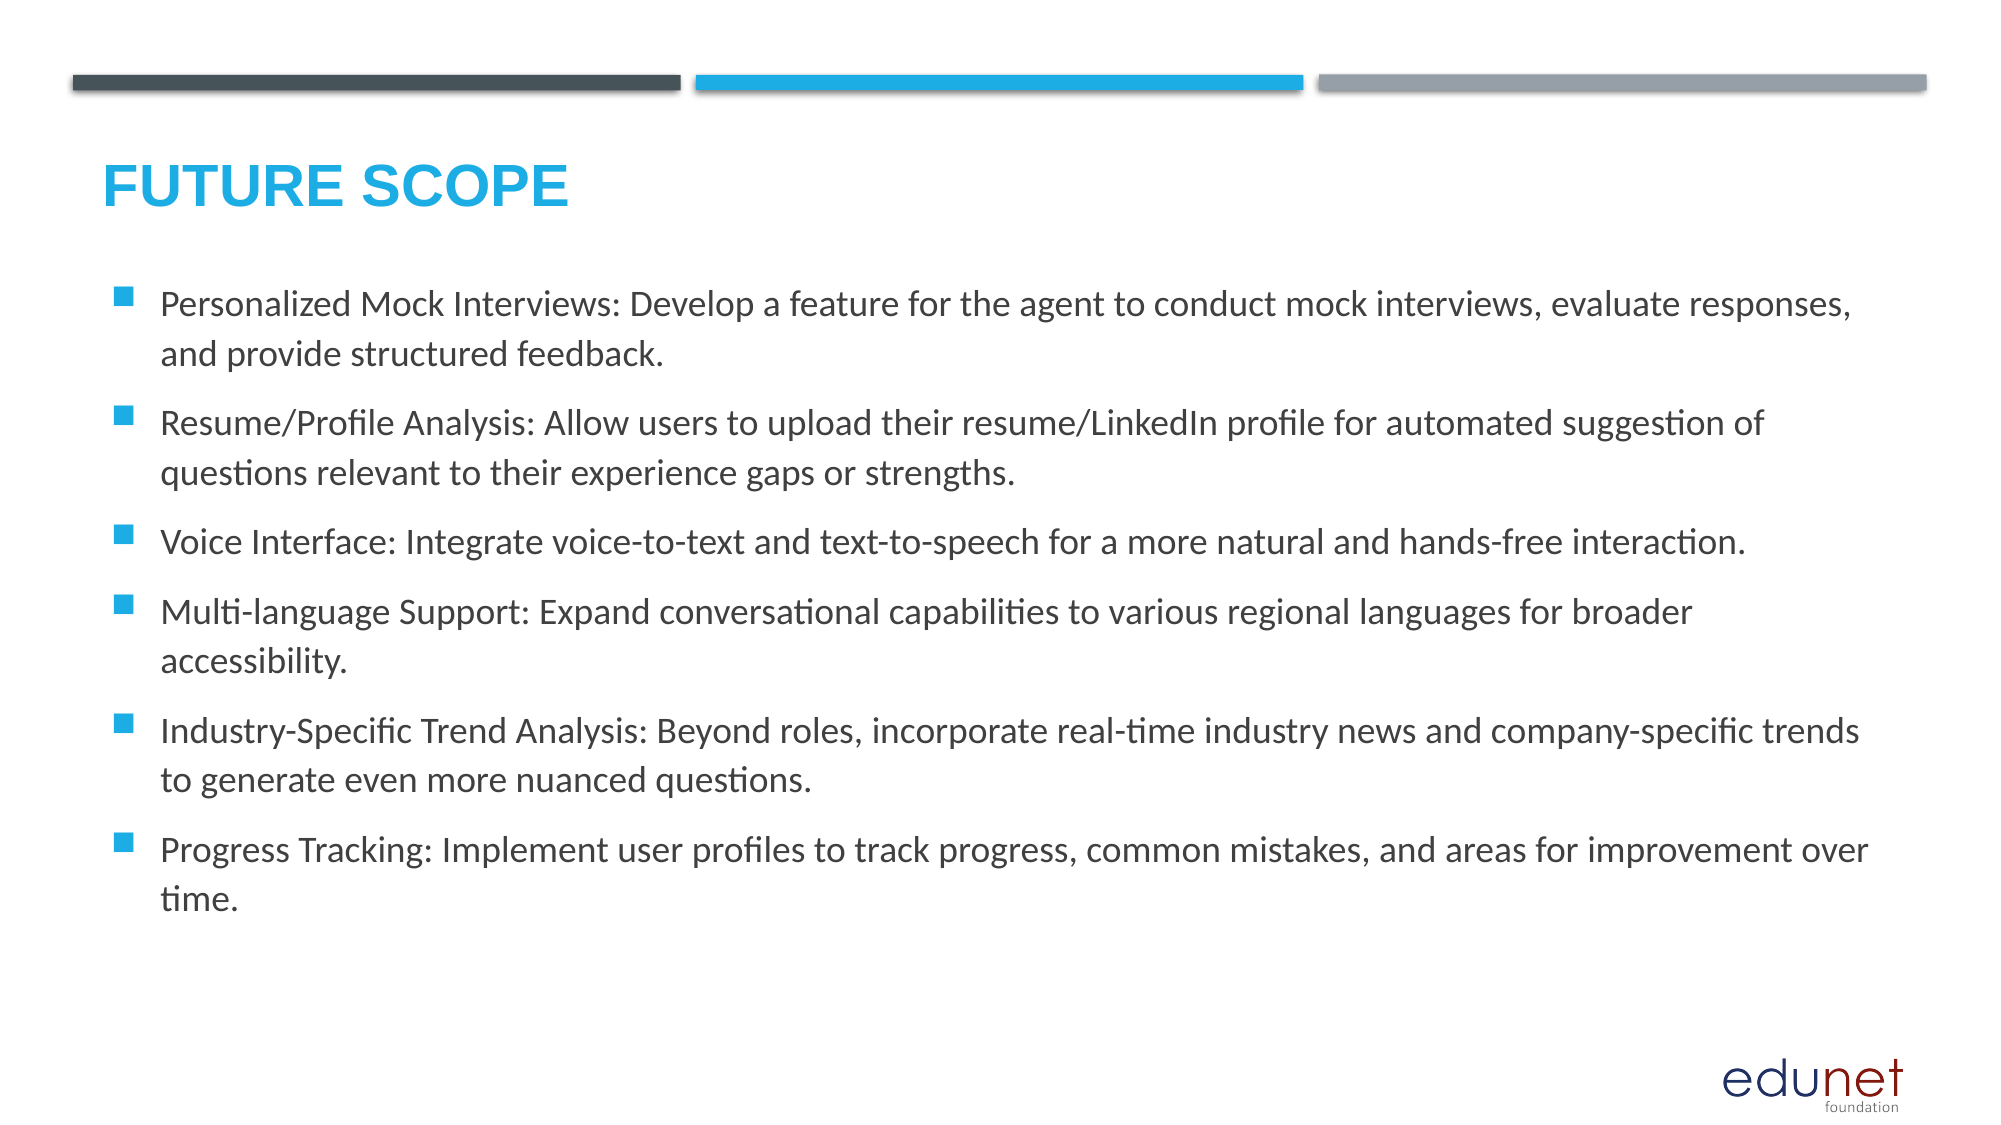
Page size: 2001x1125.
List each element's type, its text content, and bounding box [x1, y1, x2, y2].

picture [1719, 1056, 1905, 1116]
list Personalized Mock Interviews: Develop a feature for the agent to conduct mock interviews, evaluate responses, and provide structured feedback. Resume/Profile Analysis: Allow users to upload their resume/LinkedIn profile for automated suggestion of questions relevant to their experience gaps or strengths. Voice Interface: Integrate voice-to-text and text-to-speech for a more natural and hands-free interaction. Multi-language Support: Expand conversational capabilities to various regional languages for broader accessibility. Industry-Specific Trend Analysis: Beyond roles, incorporate real-time industry news and company-specific trends to generate even more nuanced questions. Progress Tracking: Implement user profiles to track progress, common mistakes, and areas for improvement over time. [95, 213, 1905, 981]
text_box Future scope [87, 138, 1898, 226]
